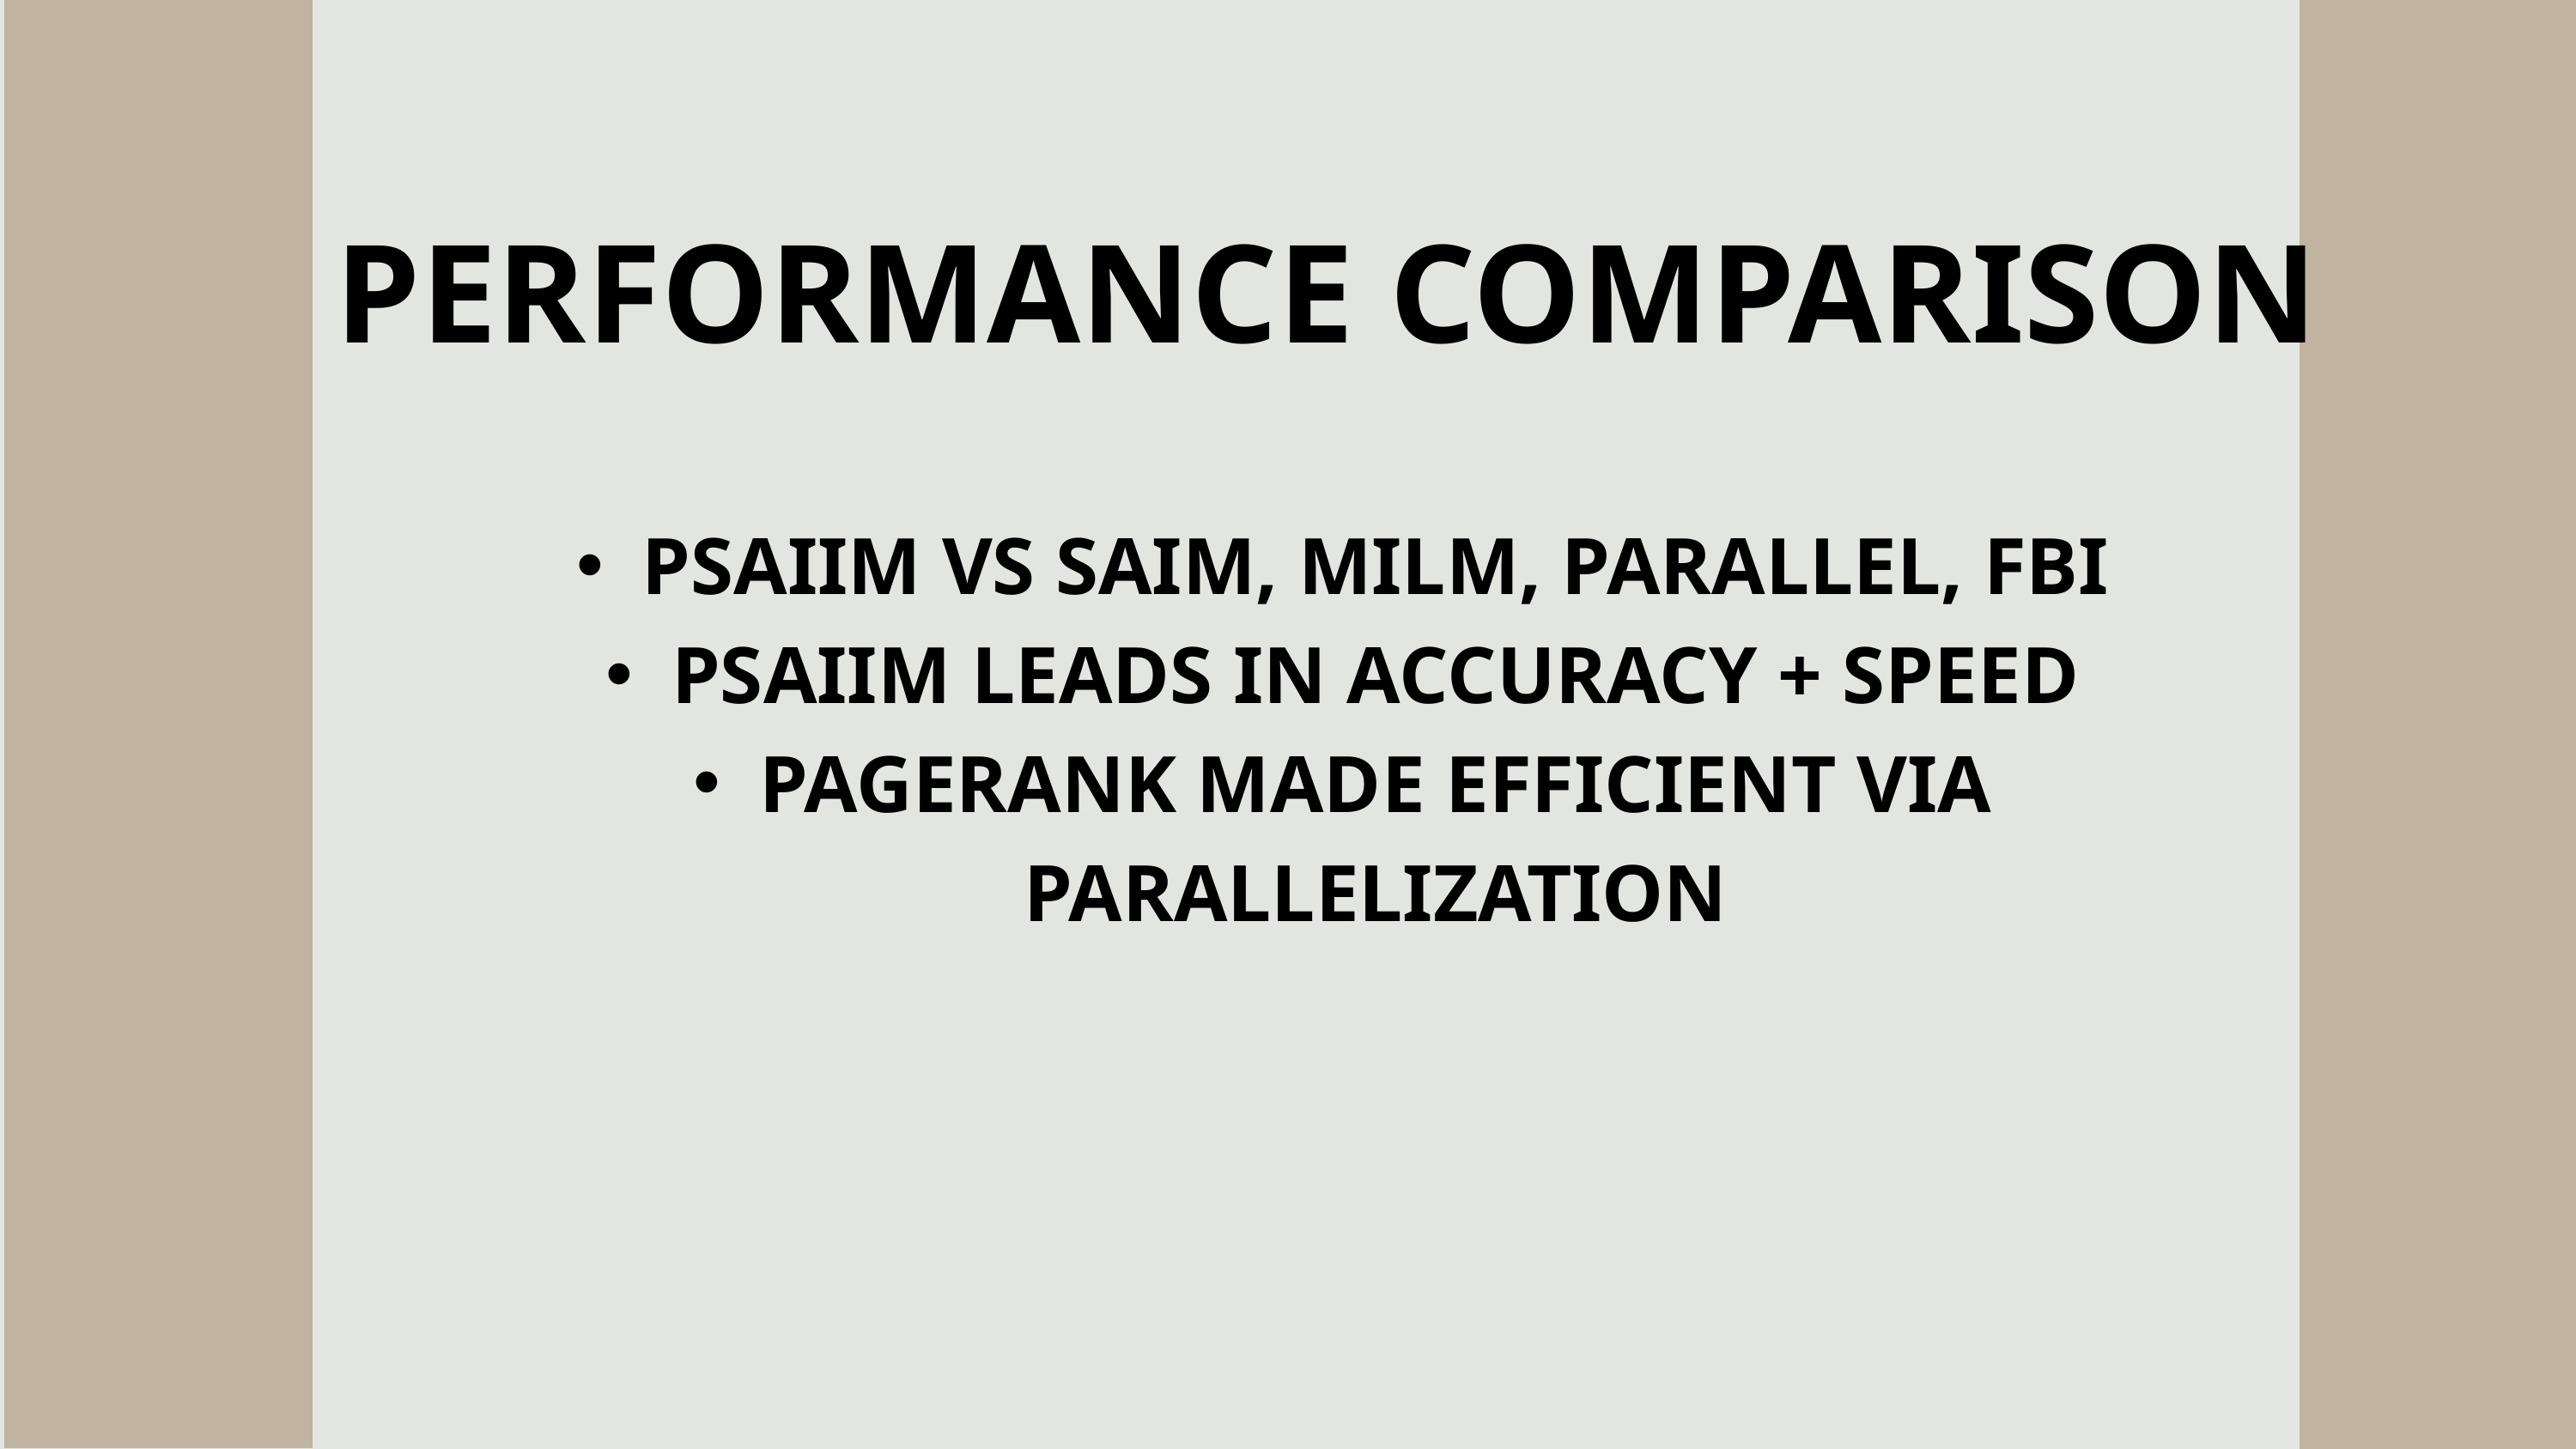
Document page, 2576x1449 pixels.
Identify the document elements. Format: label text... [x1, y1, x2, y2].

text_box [3, 0, 313, 1449]
text_box PSAIIM VS SAIM, MILM, PARALLEL, FBI PSAIIM LEADS IN ACCURACY + SPEED PAGERANK MADE EFFICIENT VIA PARALLELIZATION [491, 501, 2127, 1046]
text_box PERFORMANCE COMPARISON [319, 180, 2295, 561]
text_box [2299, 0, 2576, 1449]
